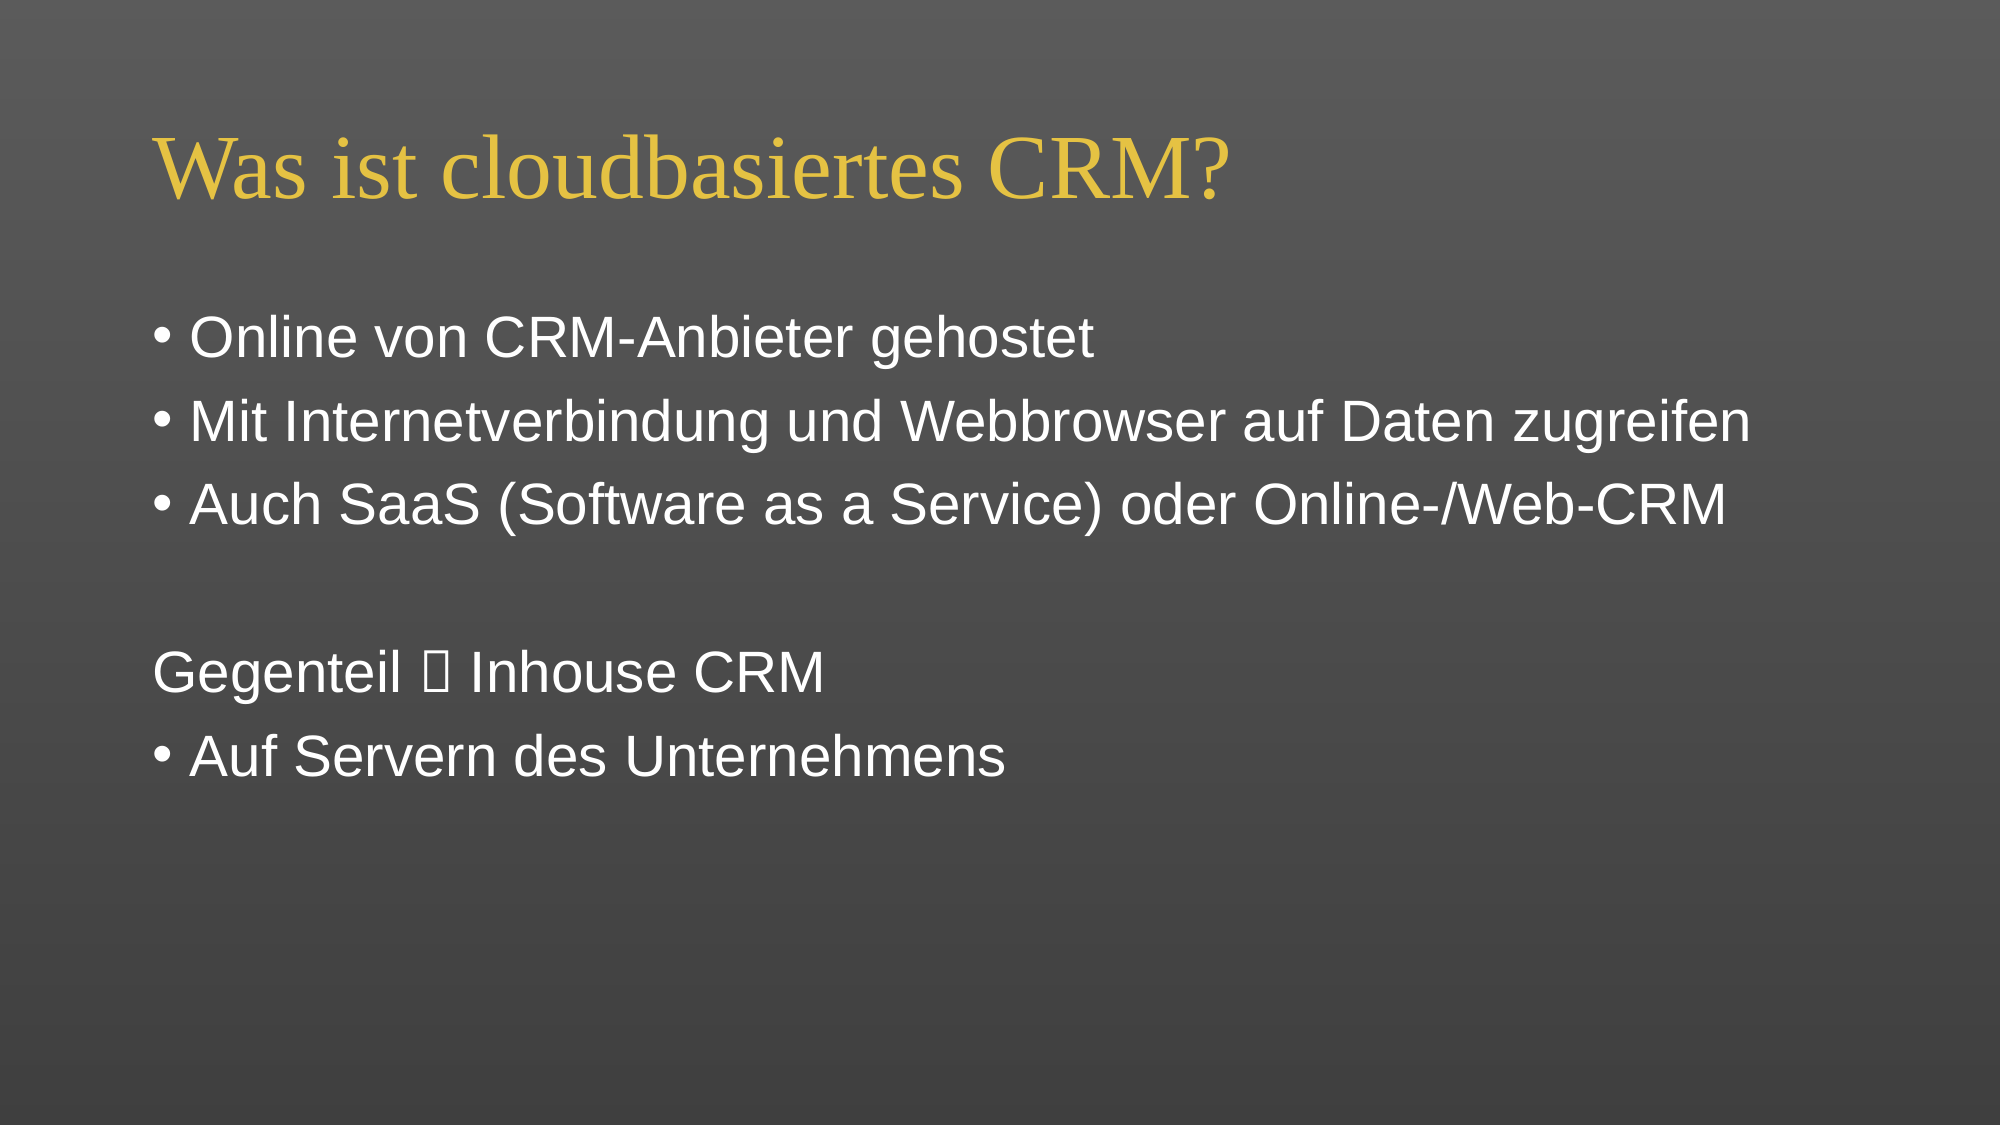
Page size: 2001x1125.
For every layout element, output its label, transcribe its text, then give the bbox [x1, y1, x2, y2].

list Online von CRM-Anbieter gehostet Mit Internetverbindung und Webbrowser auf Daten zugreifen Auch SaaS (Software as a Service) oder Online-/Web-CRM Gegenteil  Inhouse CRM Auf Servern des Unternehmens [137, 299, 1863, 1014]
title Was ist cloudbasiertes CRM? [137, 59, 1863, 278]
